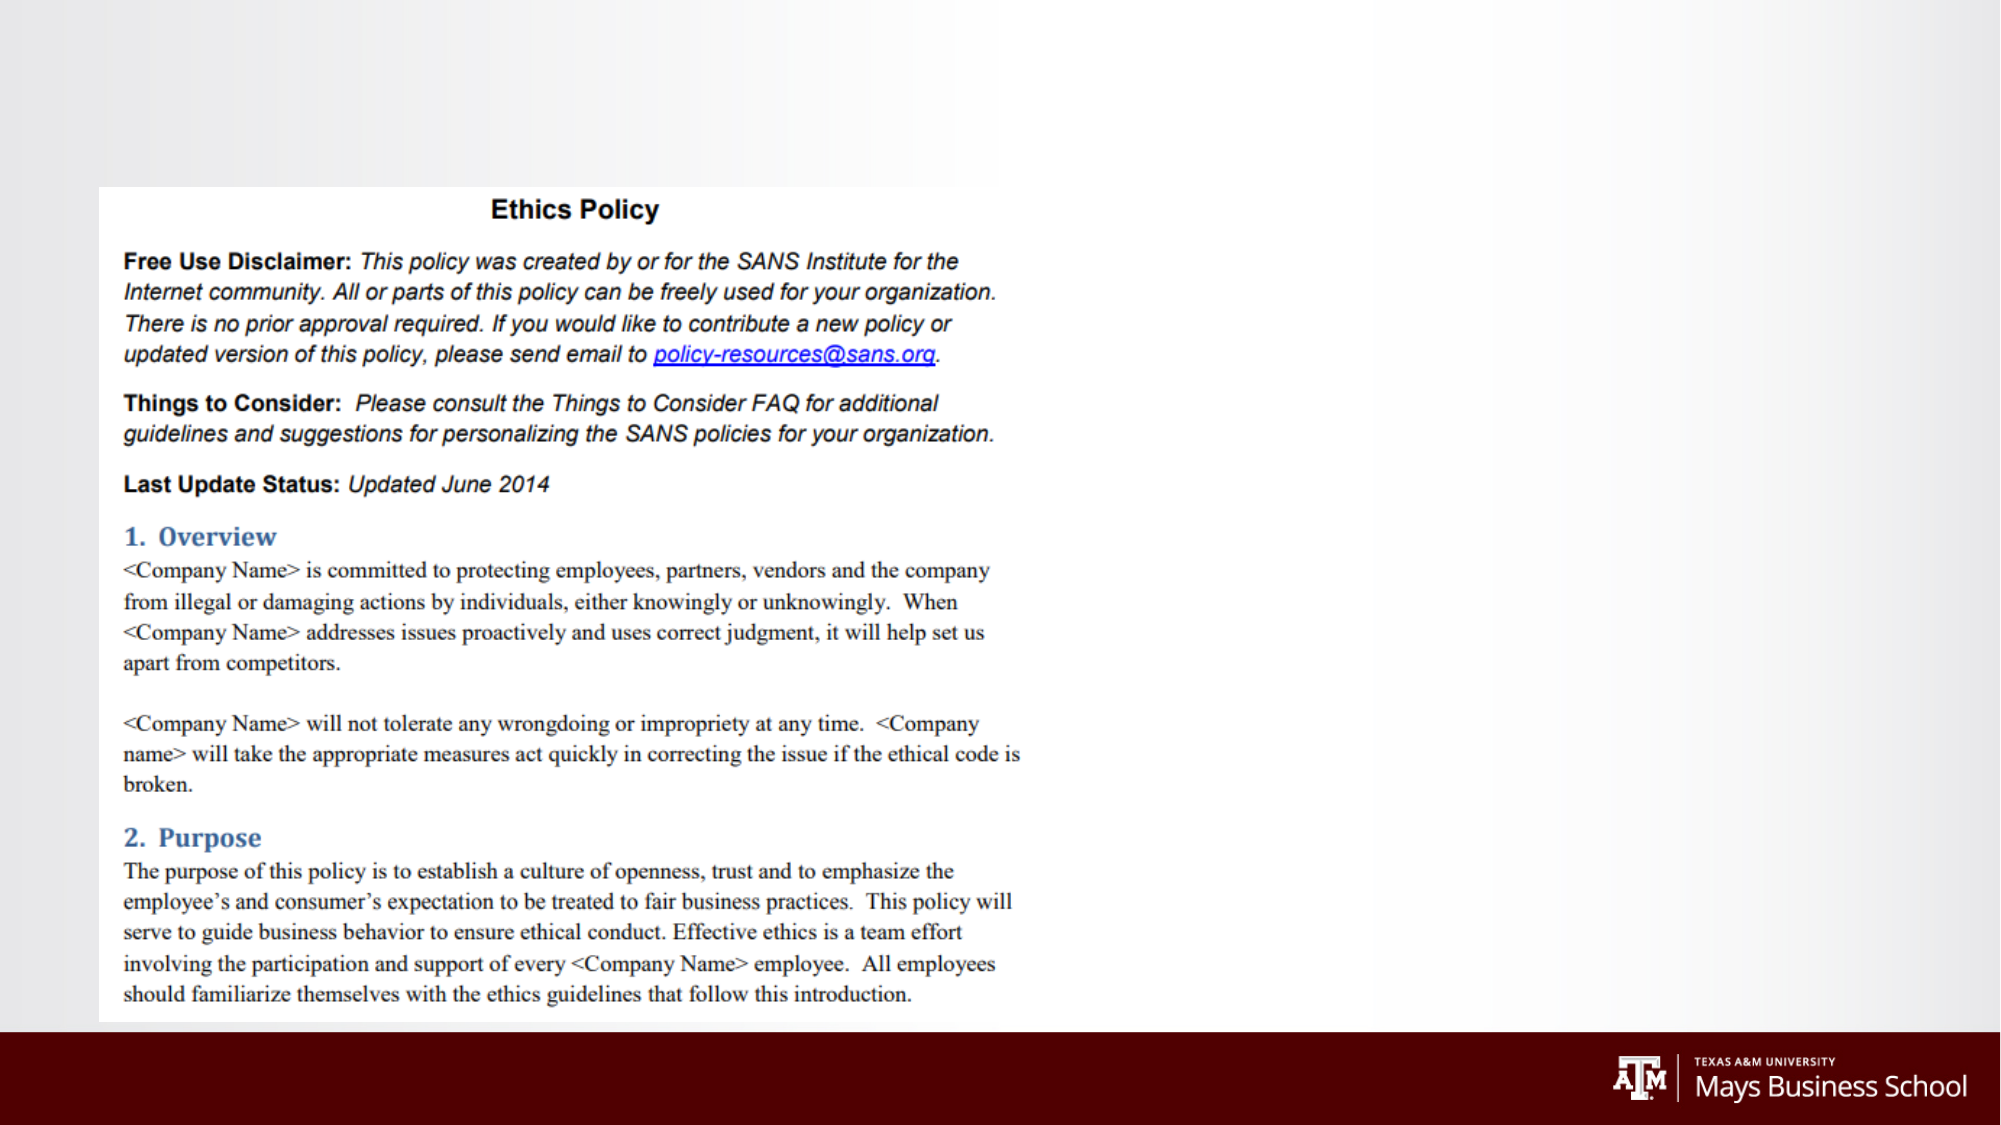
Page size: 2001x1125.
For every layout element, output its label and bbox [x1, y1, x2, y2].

list [99, 187, 1024, 1022]
picture [0, 0, 2001, 1125]
